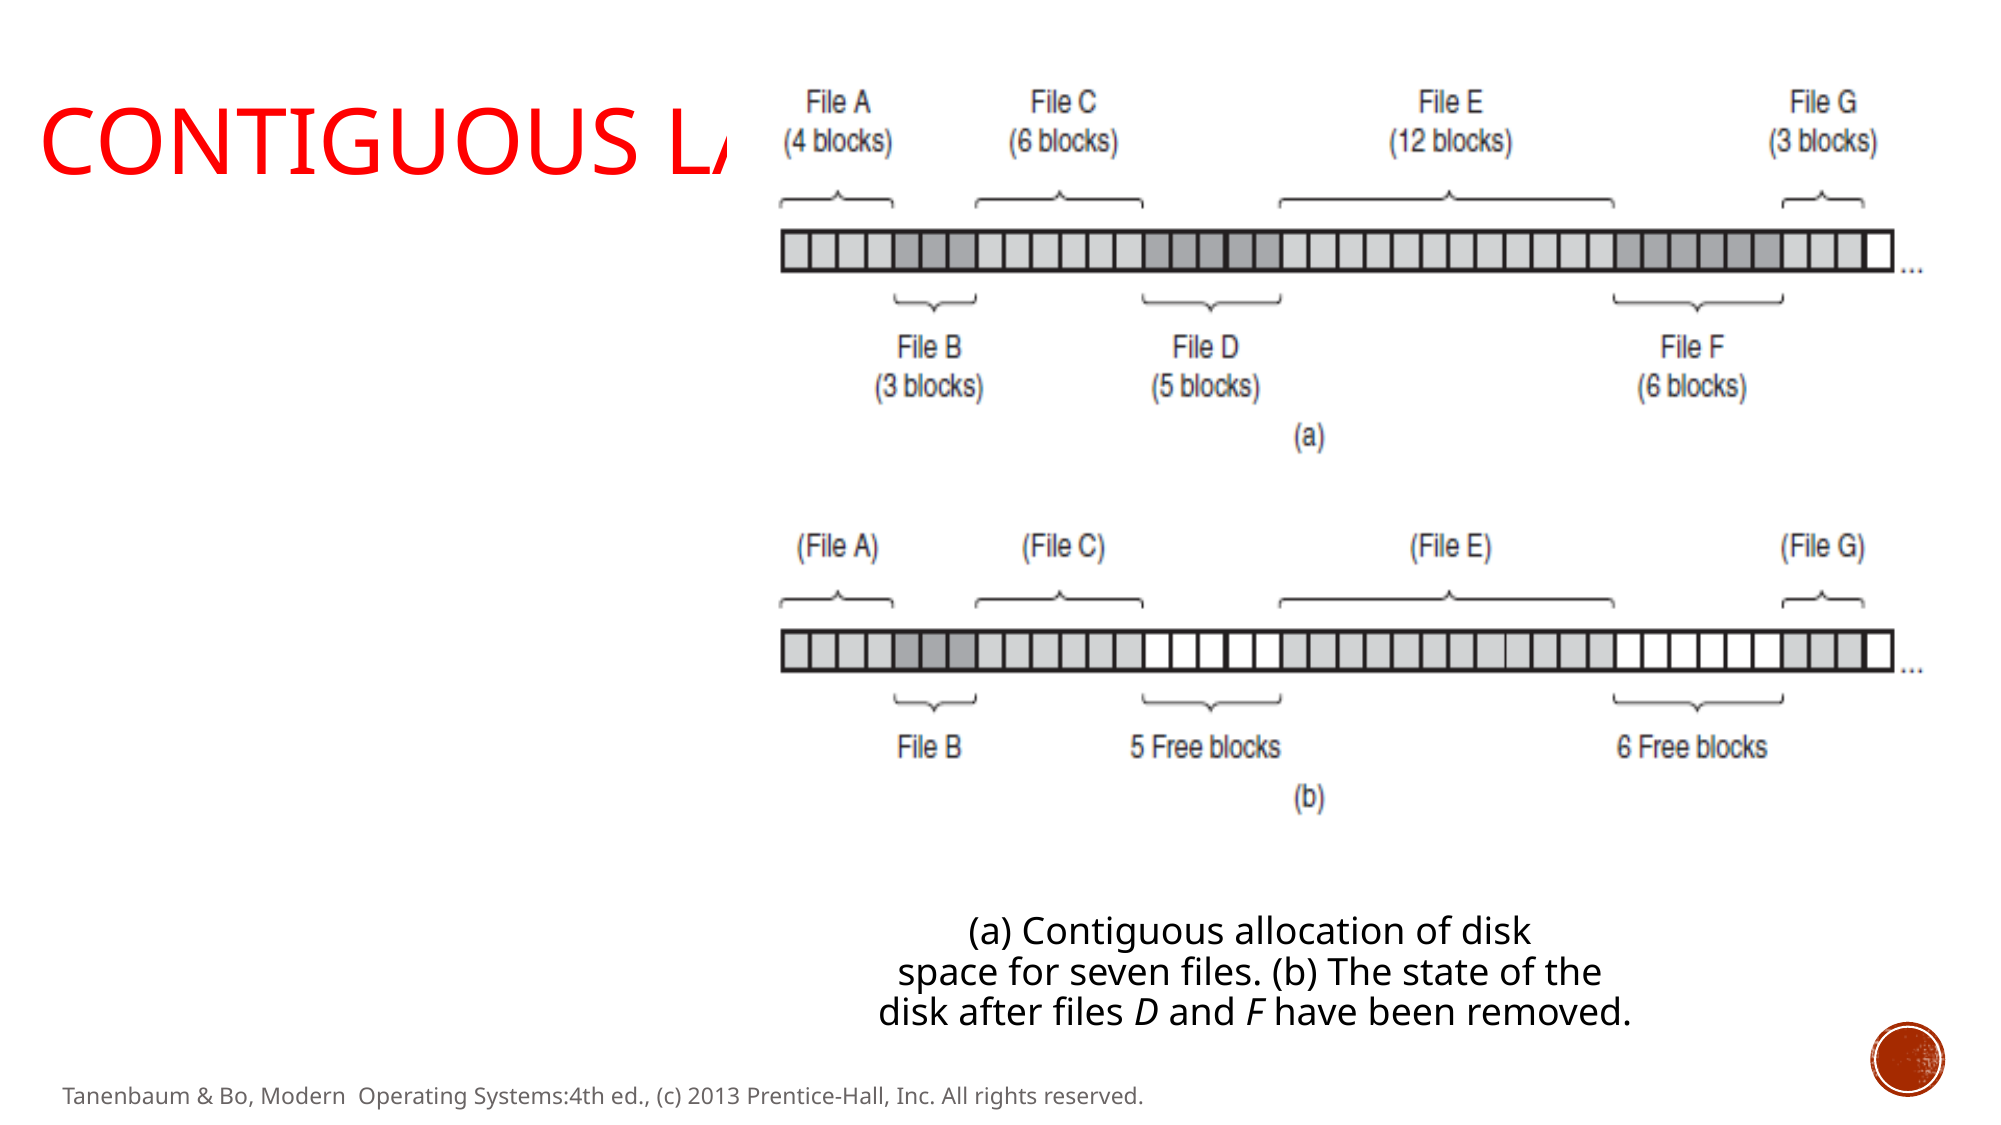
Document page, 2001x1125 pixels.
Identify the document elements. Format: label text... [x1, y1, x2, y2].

footer Tanenbaum & Bo, Modern Operating Systems:4th ed., (c) 2013 Prentice-Hall, Inc. All rights reserved. [47, 1065, 1945, 1125]
title Contiguous Layout [23, 13, 727, 278]
list (a) Contiguous allocation of disk space for seven files. (b) The state of the disk after files D and F have been removed. [510, 904, 2000, 1110]
picture [727, 13, 1968, 849]
